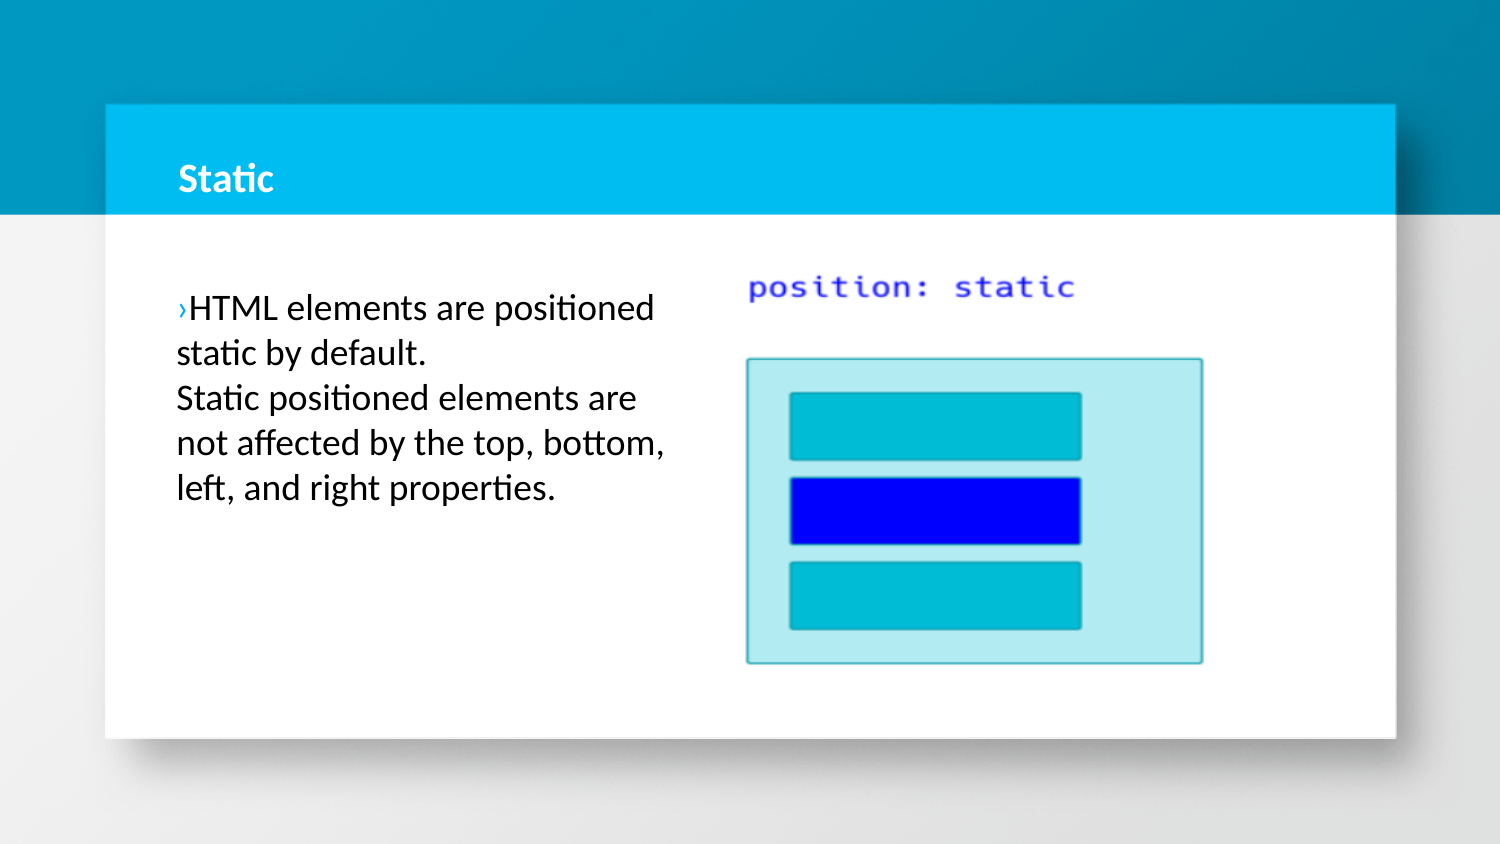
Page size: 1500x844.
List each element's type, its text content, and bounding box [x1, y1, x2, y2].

picture [0, 215, 1500, 844]
text_box ›HTML elements are positioned static by default. Static positioned elements are not affected by the top, bottom, left, and right properties. [176, 281, 688, 509]
title Static [176, 149, 330, 293]
